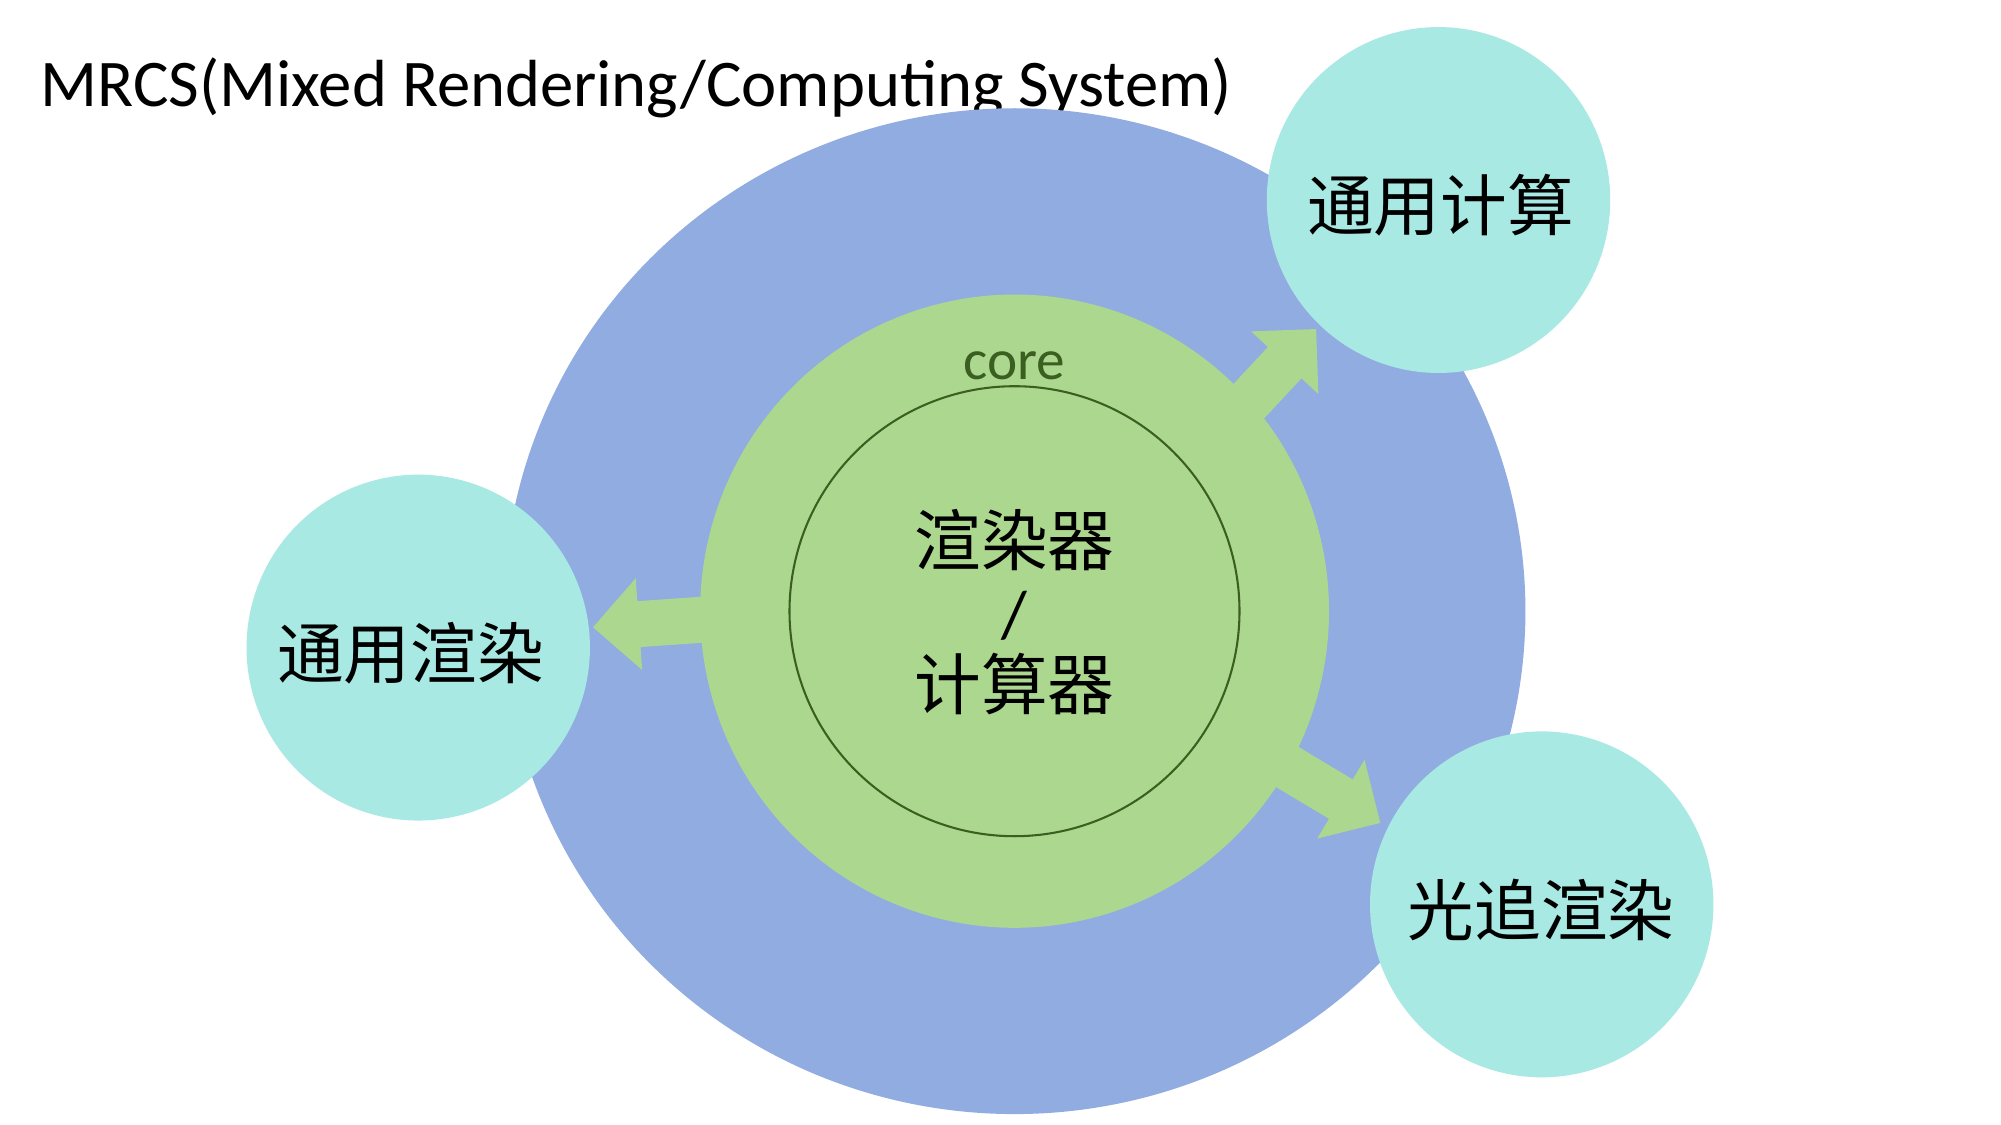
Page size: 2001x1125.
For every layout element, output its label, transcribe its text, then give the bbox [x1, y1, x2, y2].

text_box [1261, 738, 1382, 841]
text_box [252, 473, 585, 599]
text_box [514, 107, 1527, 1116]
text_box [1375, 730, 1708, 856]
text_box [732, 293, 1297, 469]
text_box 光追渲染 [1362, 856, 1721, 971]
title MRCS(Mixed Rendering/Computing System) [25, 26, 1371, 144]
text_box [788, 385, 1241, 838]
text_box [1272, 26, 1605, 152]
text_box [591, 575, 710, 673]
text_box [258, 714, 578, 822]
text_box 通用渲染 [231, 599, 590, 714]
text_box 渲染器 / 计算器 [1184, 469, 1351, 762]
text_box [1279, 267, 1598, 375]
text_box [1382, 971, 1702, 1079]
text_box 渲染器 / 计算器 [678, 469, 845, 762]
text_box [736, 762, 1277, 929]
text_box [1220, 327, 1320, 430]
text_box core [918, 322, 1111, 400]
text_box 通用计算 [1261, 152, 1620, 267]
